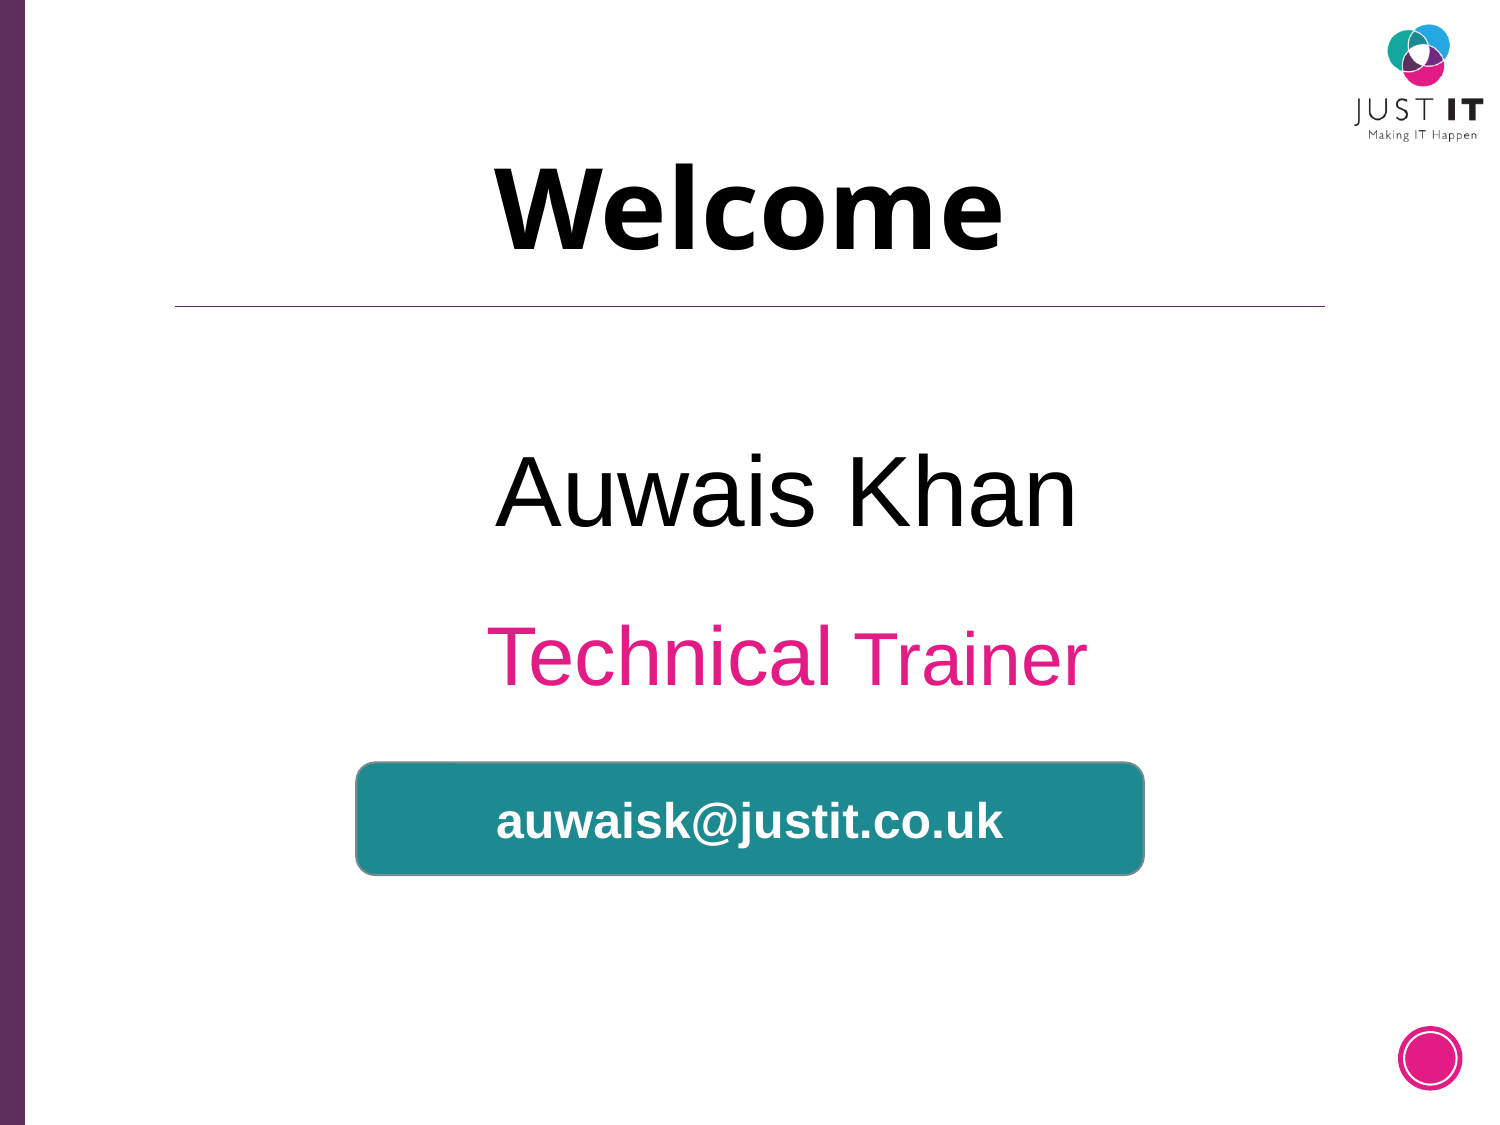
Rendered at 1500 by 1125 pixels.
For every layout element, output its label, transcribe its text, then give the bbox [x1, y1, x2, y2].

title Welcome [75, 119, 1425, 307]
picture [1337, 0, 1499, 161]
text_box auwaisk@justit.co.uk [355, 761, 1145, 877]
text_box Auwais Khan Technical Trainer [74, 432, 1425, 963]
